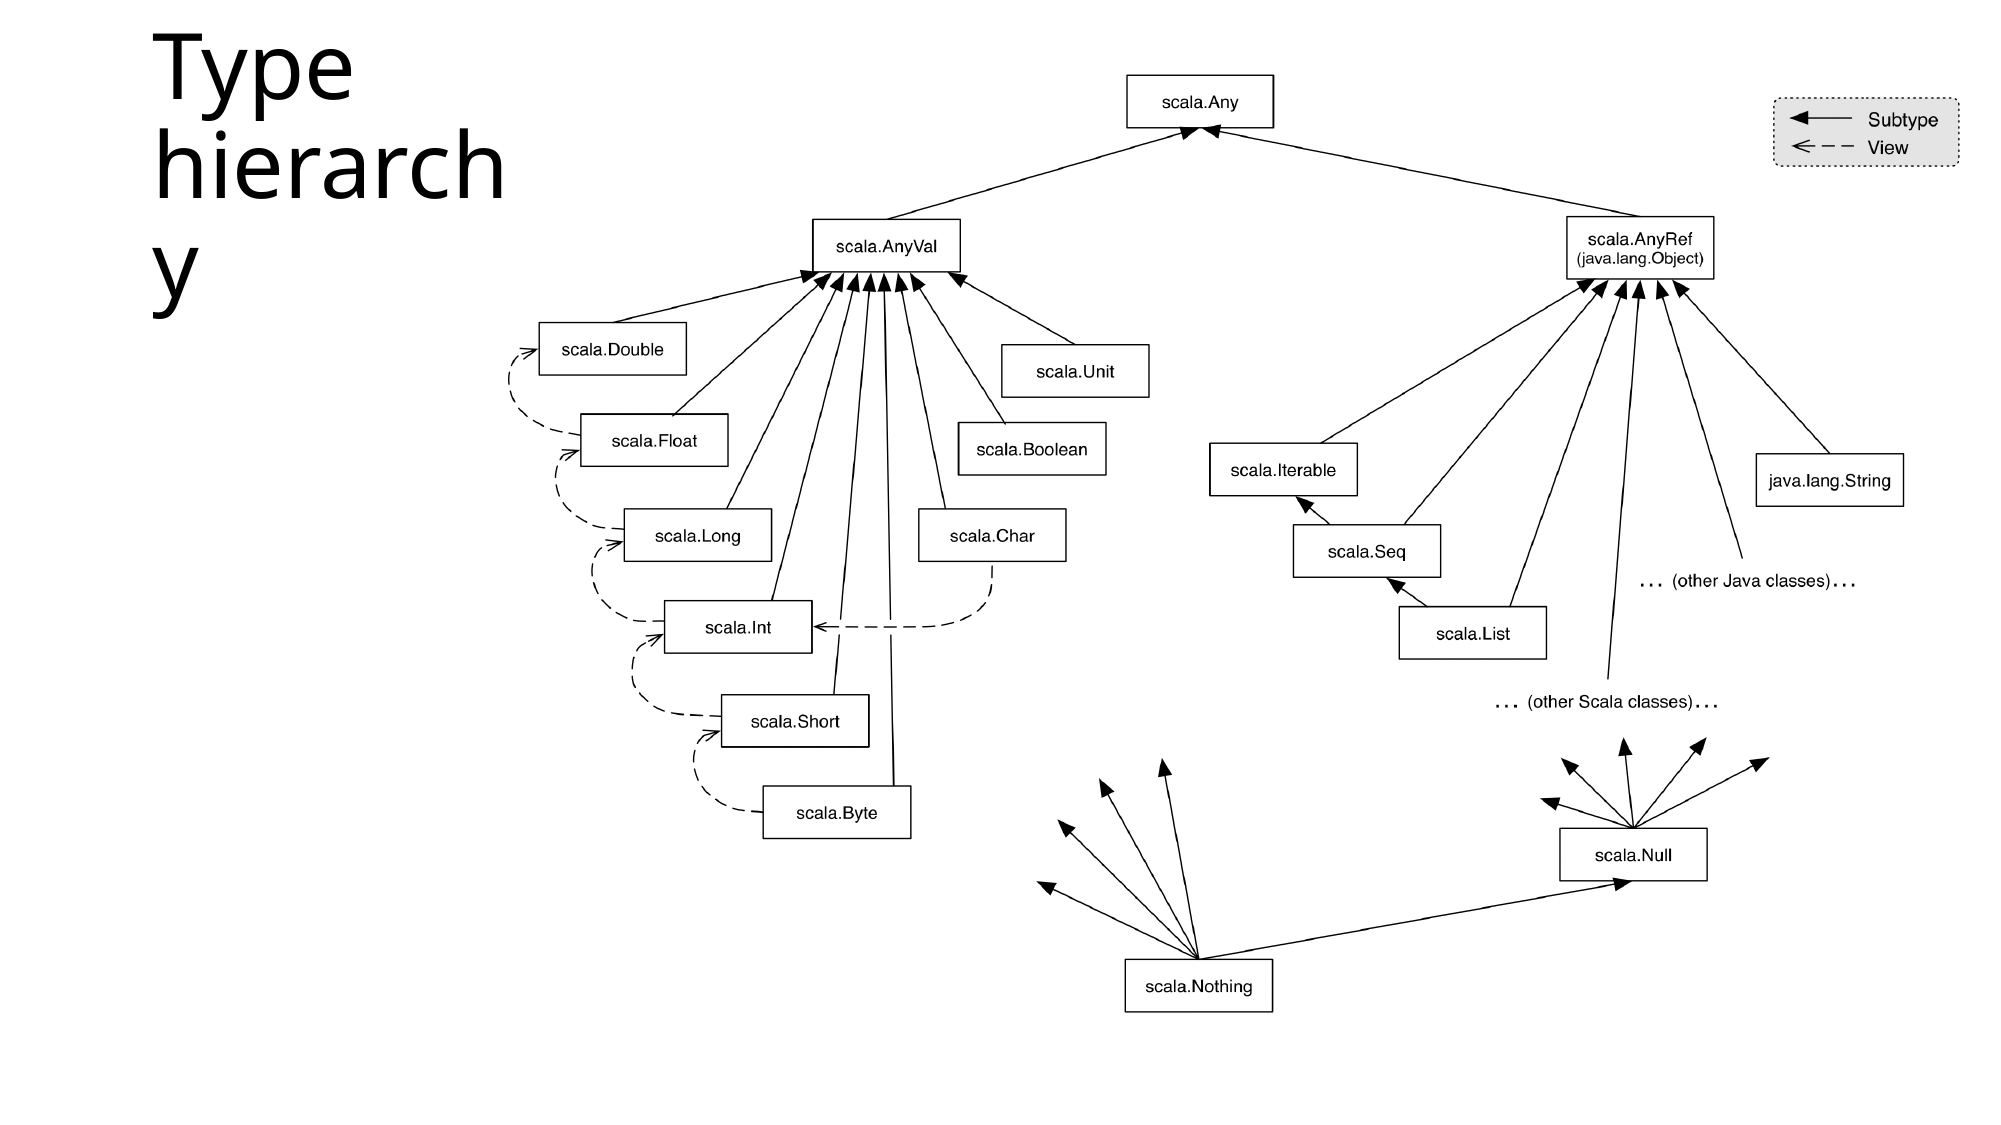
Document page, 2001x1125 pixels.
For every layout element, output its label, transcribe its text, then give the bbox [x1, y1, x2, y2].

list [505, 72, 1962, 1015]
title Type hierarchy [137, 59, 560, 278]
